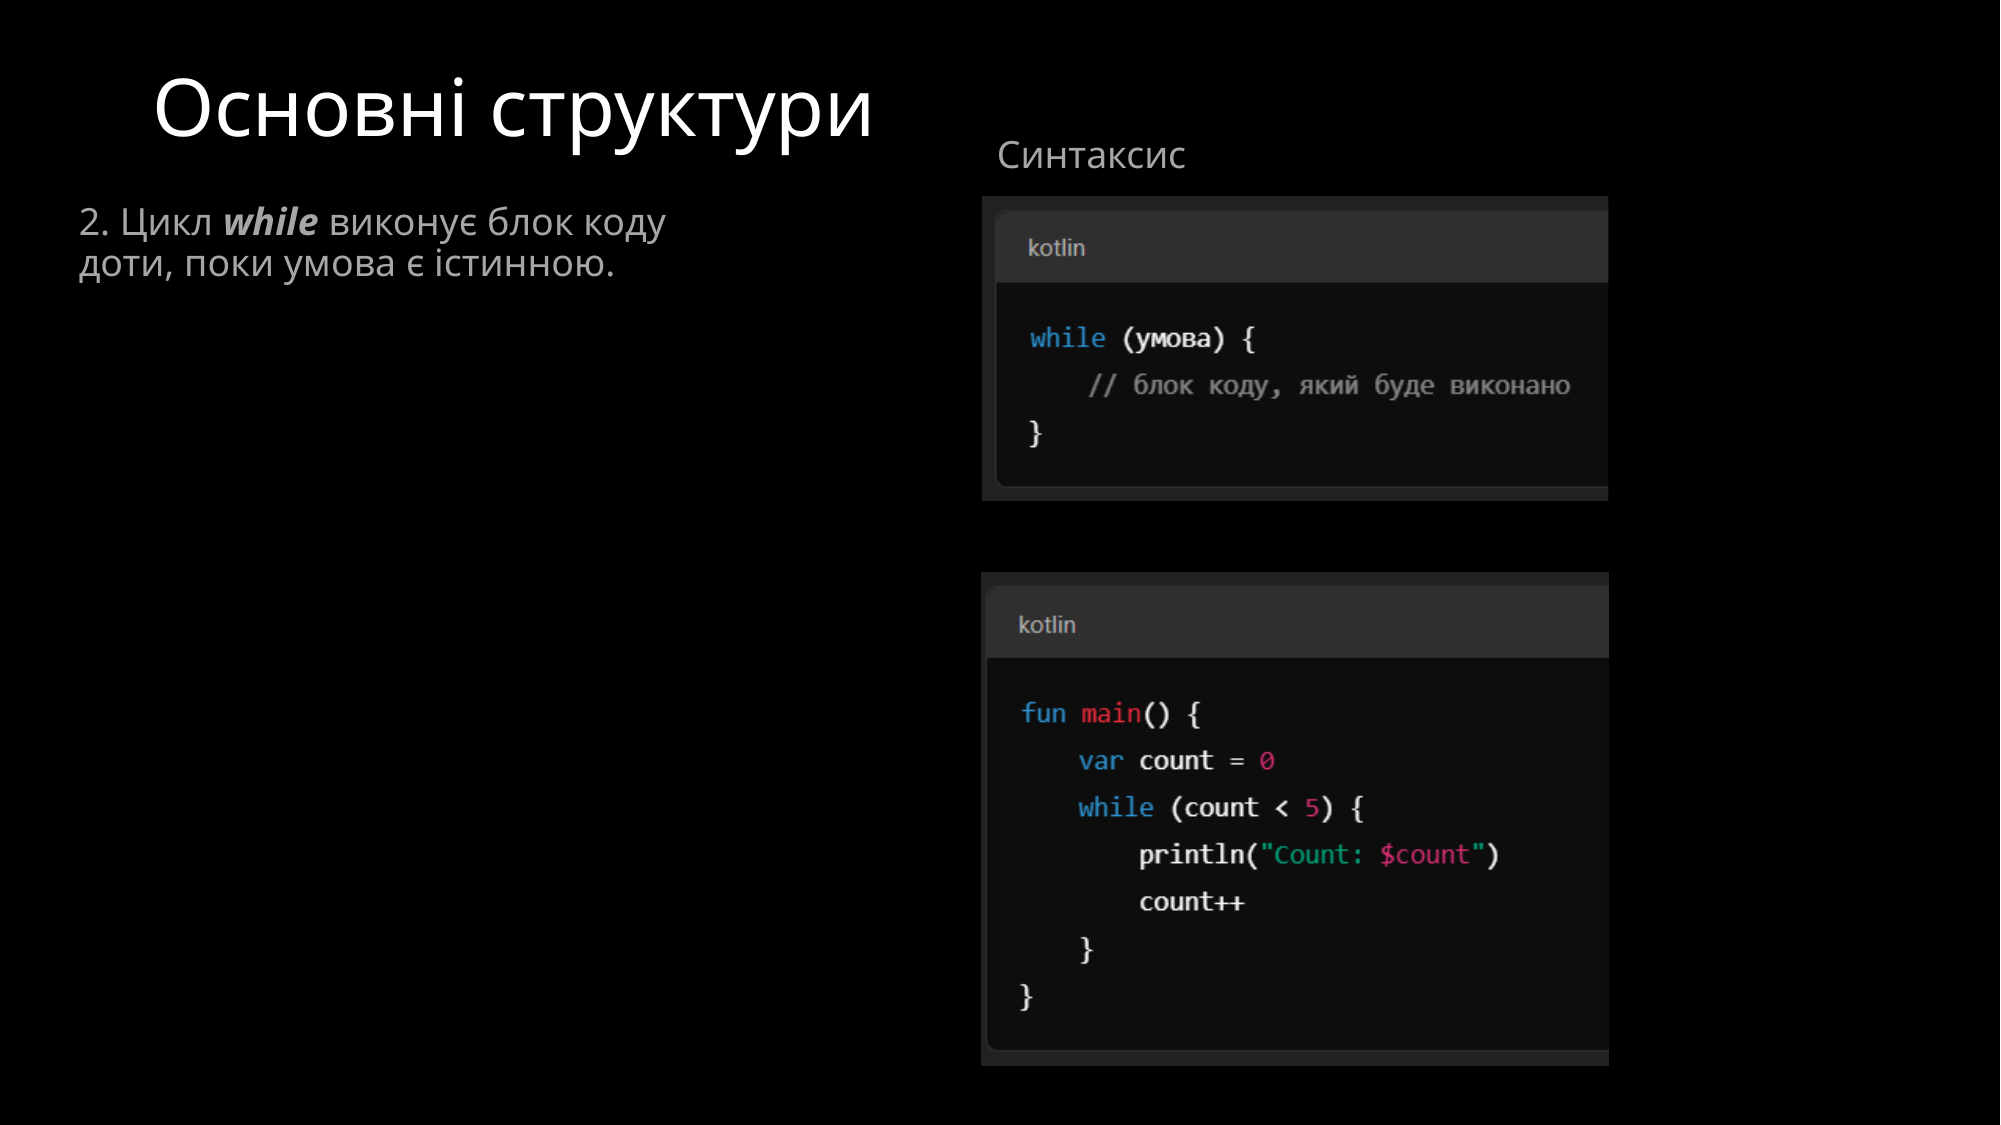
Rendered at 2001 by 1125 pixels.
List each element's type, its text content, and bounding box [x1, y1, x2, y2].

picture [981, 195, 1610, 502]
list 2. Цикл while виконує блок коду доти, поки умова є істинною. [63, 196, 722, 372]
text_box Синтаксис [981, 128, 1562, 195]
title Основні структури [137, 59, 1863, 162]
picture [981, 572, 1610, 1066]
